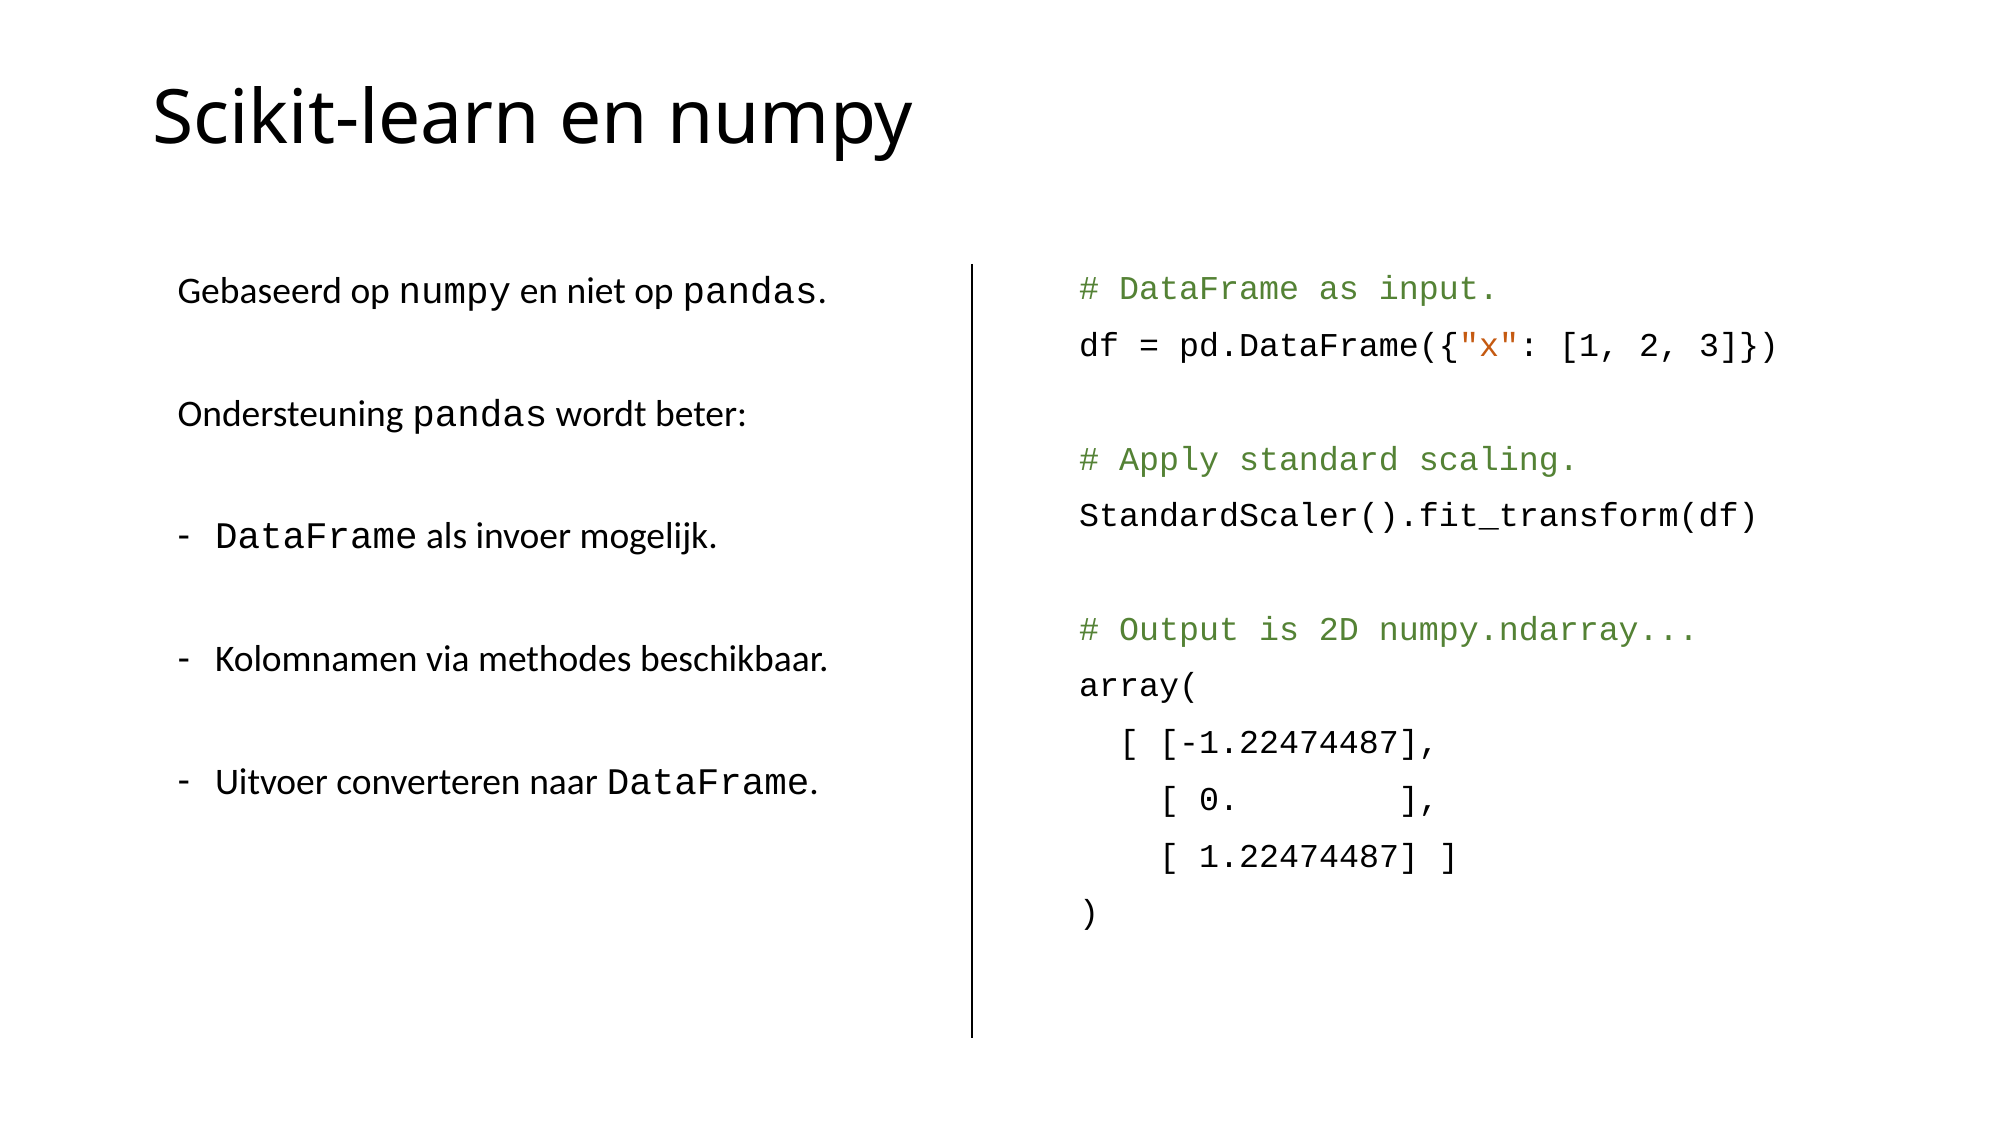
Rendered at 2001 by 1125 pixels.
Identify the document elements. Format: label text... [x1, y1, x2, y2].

text_box # DataFrame as input. df = pd.DataFrame({"x": [1, 2, 3]}) # Apply standard scaling. StandardScaler().fit_transform(df) # Output is 2D numpy.ndarray... array( [ [-1.22474487], [ 0. ], [ 1.22474487] ] ) [1064, 263, 1901, 1039]
title Scikit-learn en numpy [137, 59, 1863, 178]
text_box Gebaseerd op numpy en niet op pandas. Ondersteuning pandas wordt beter: DataFrame als invoer mogelijk. Kolomnamen via methodes beschikbaar. Uitvoer converteren naar DataFrame. [162, 263, 936, 1039]
